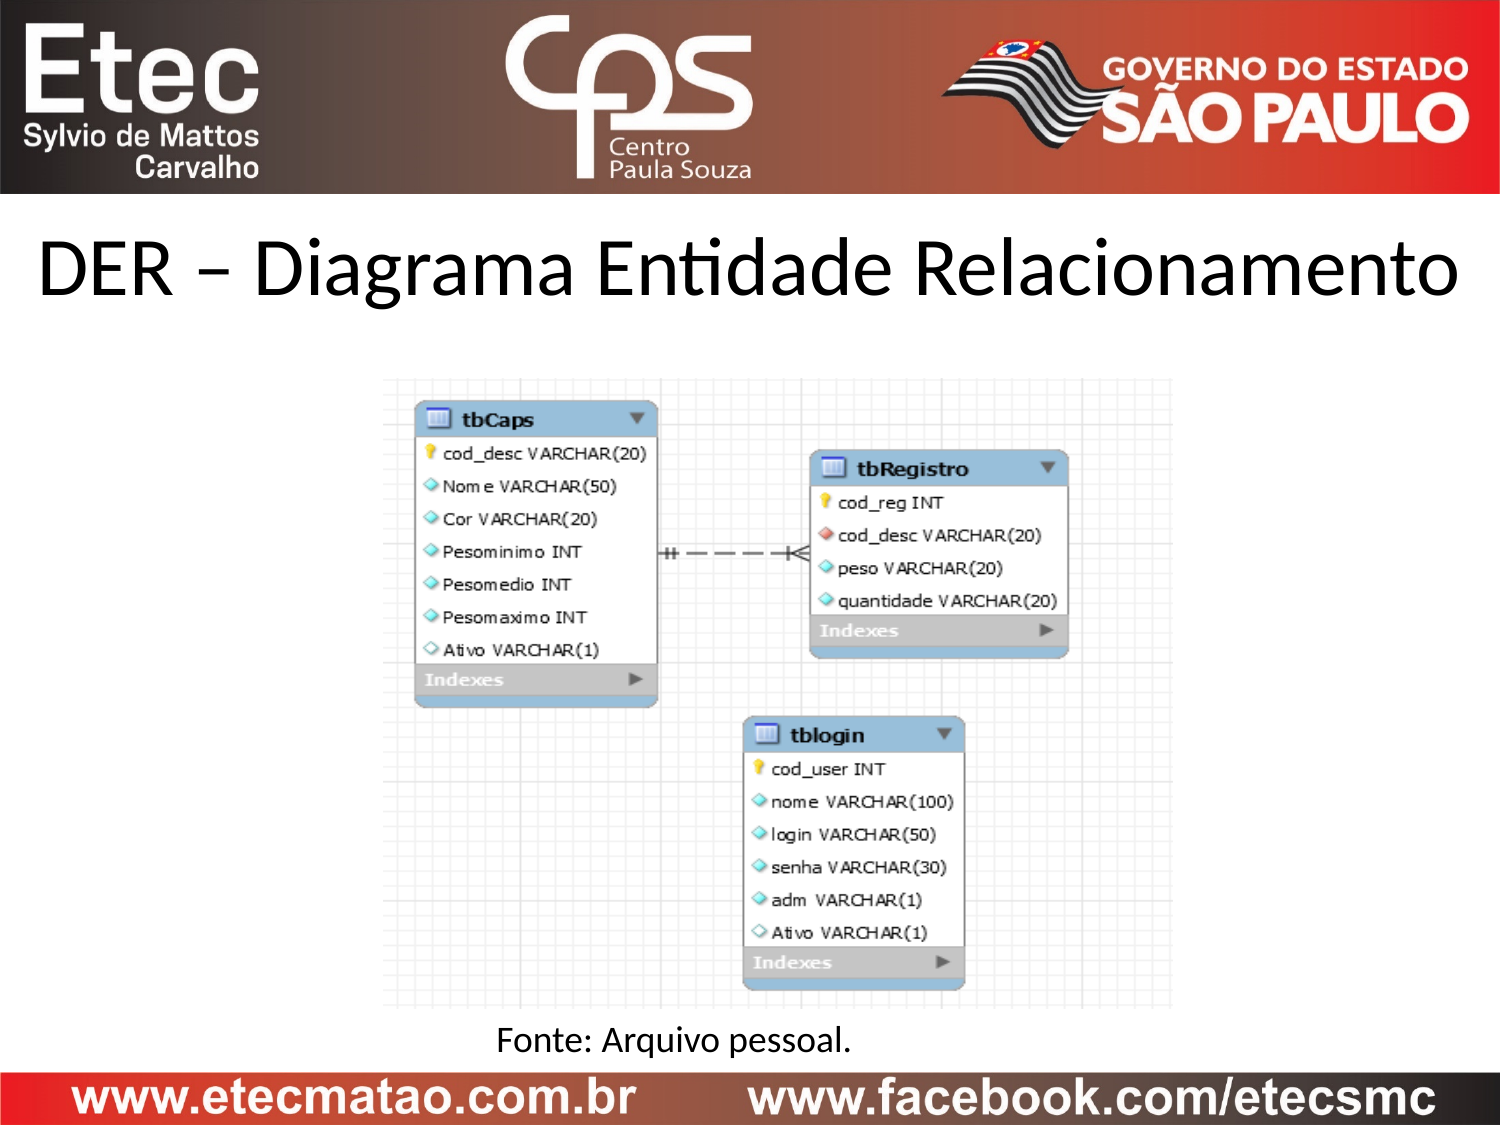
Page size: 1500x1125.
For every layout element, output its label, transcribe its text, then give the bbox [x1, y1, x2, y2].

text_box DER – Diagrama Entidade Relacionamento [17, 204, 1483, 320]
picture [383, 377, 1173, 1009]
text_box Fonte: Arquivo pessoal. [350, 1008, 998, 1068]
picture [0, 1071, 1500, 1125]
picture [0, 0, 1500, 194]
